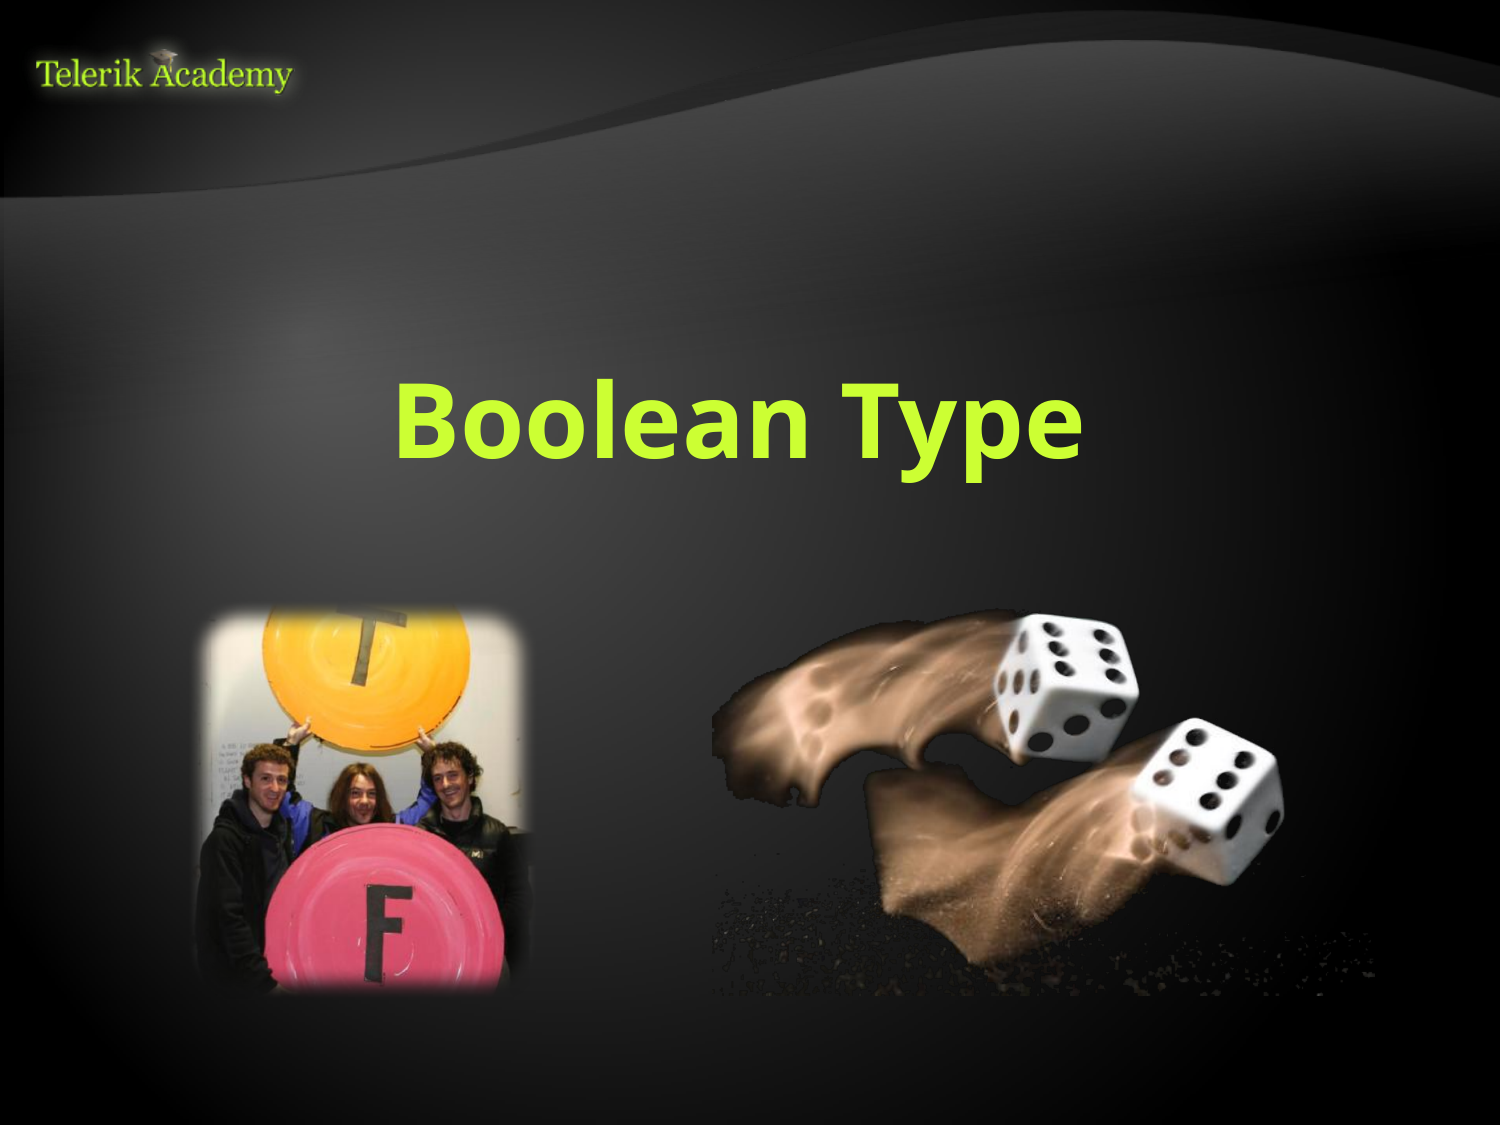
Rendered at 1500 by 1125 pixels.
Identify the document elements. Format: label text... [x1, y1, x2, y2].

title Boolean Type [206, 350, 1270, 471]
picture [0, 0, 1500, 1125]
